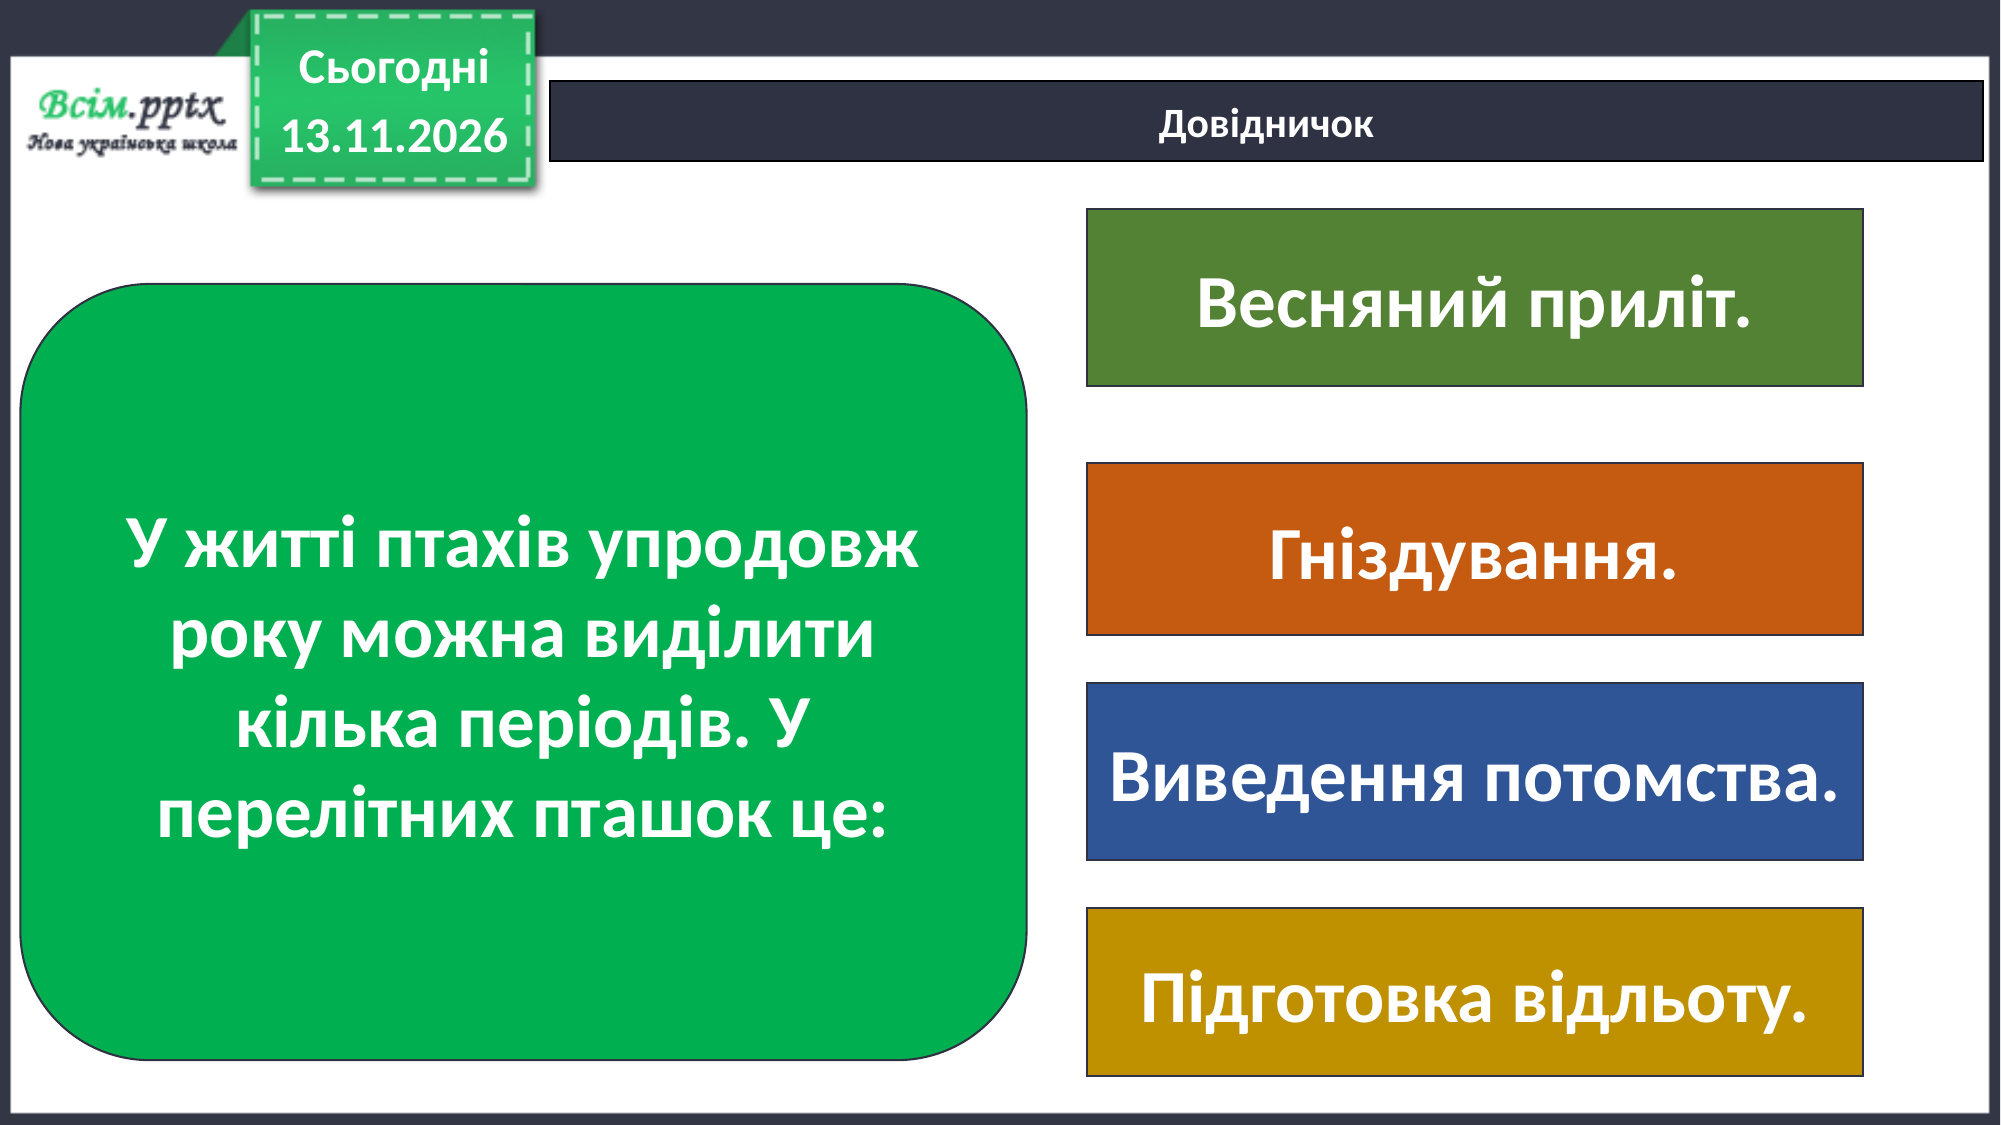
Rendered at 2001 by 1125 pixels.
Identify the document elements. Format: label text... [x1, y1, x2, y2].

text_box Сьогодні [284, 26, 535, 101]
text_box Весняний приліт. [1086, 208, 1864, 387]
text_box У житті птахів упродовж року можна виділити кілька періодів. У перелітних пташок це: [19, 282, 1028, 1062]
text_box Підготовка відльоту. [1086, 907, 1864, 1077]
text_box Гніздування. [1086, 462, 1864, 636]
text_box Виведення потомства. [1086, 682, 1864, 861]
picture [0, 0, 2001, 1125]
text_box Довідничок [549, 80, 1984, 162]
text_box 15.04.2022 [263, 101, 524, 164]
